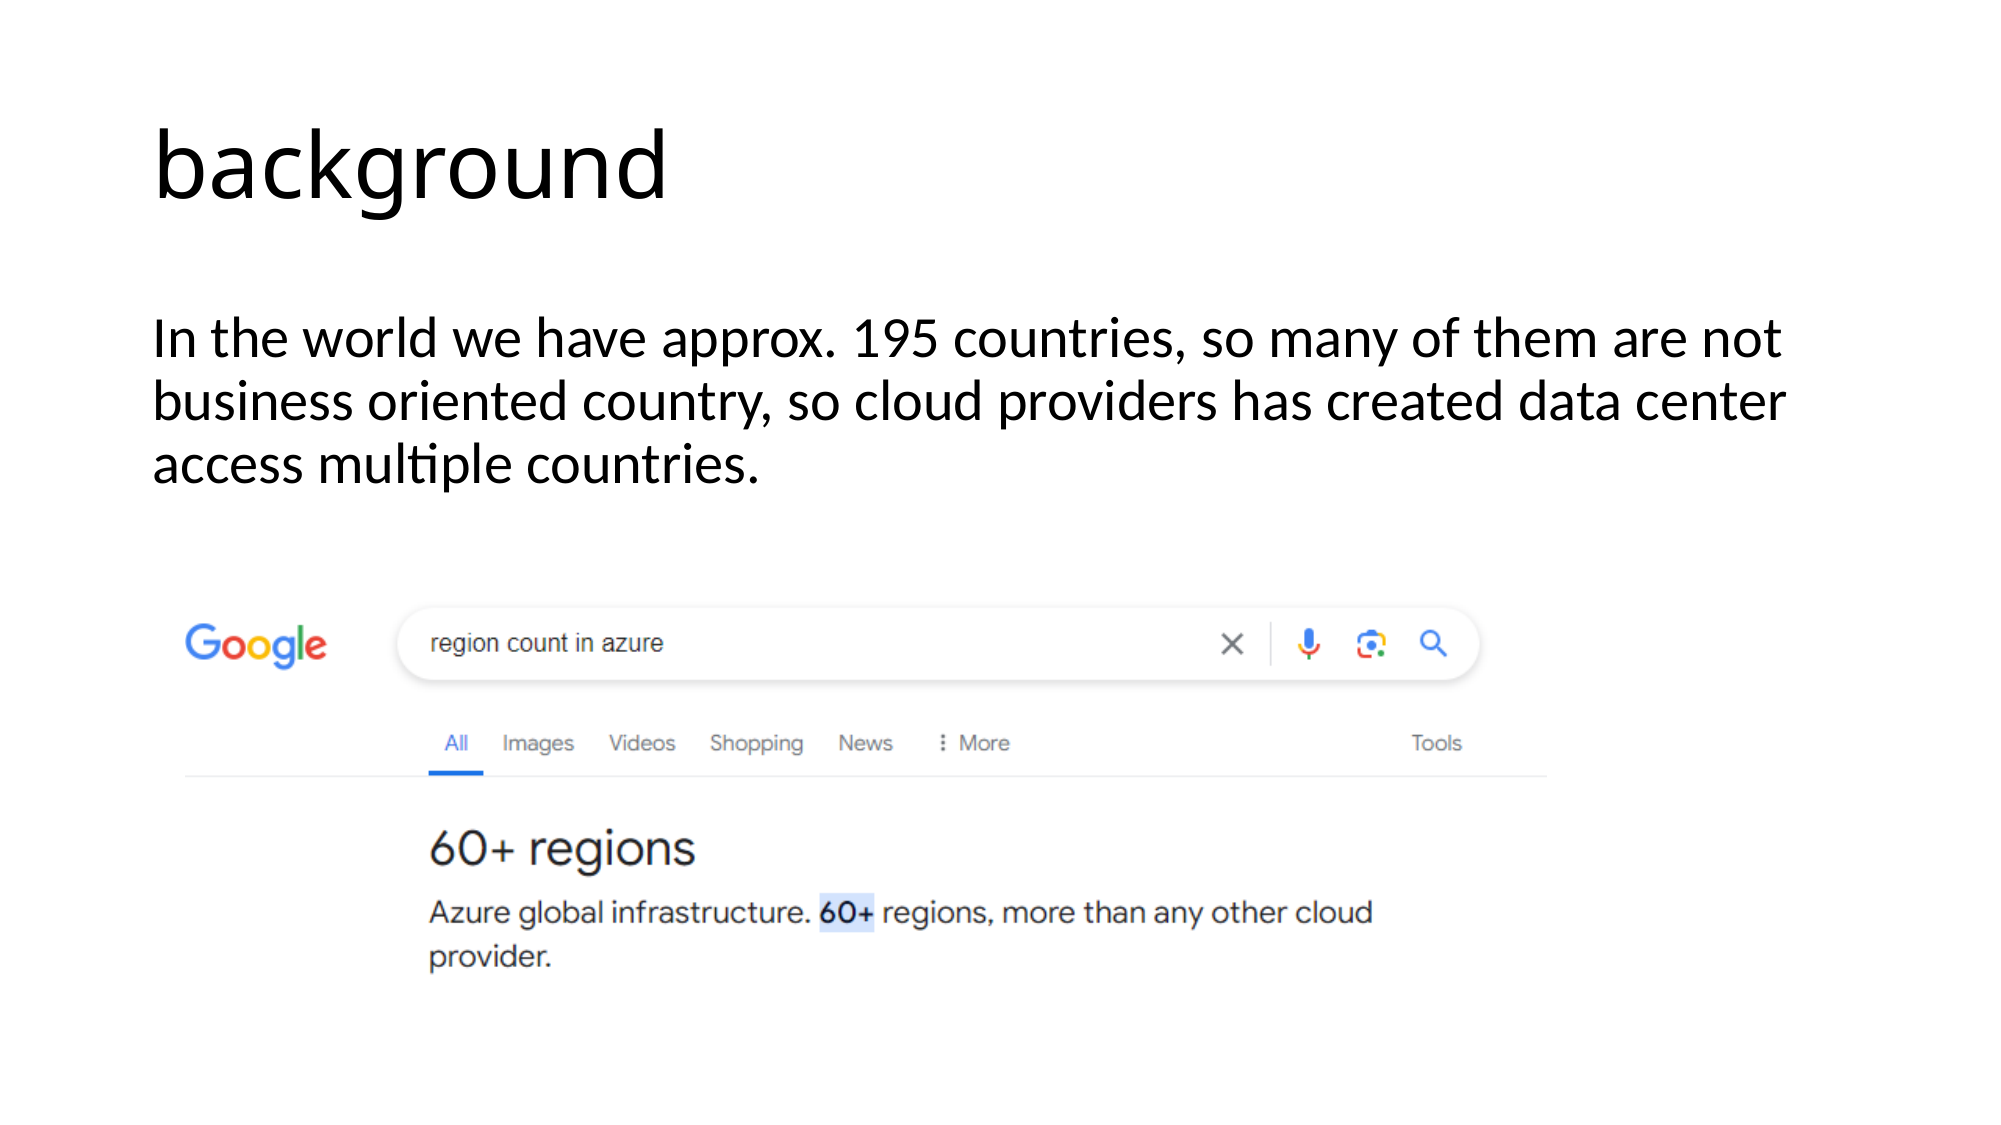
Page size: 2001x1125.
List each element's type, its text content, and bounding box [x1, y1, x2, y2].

picture [185, 583, 1547, 1014]
list In the world we have approx. 195 countries, so many of them are not business oriented country, so cloud providers has created data center access multiple countries. [137, 299, 1863, 1014]
title background [137, 59, 1863, 278]
